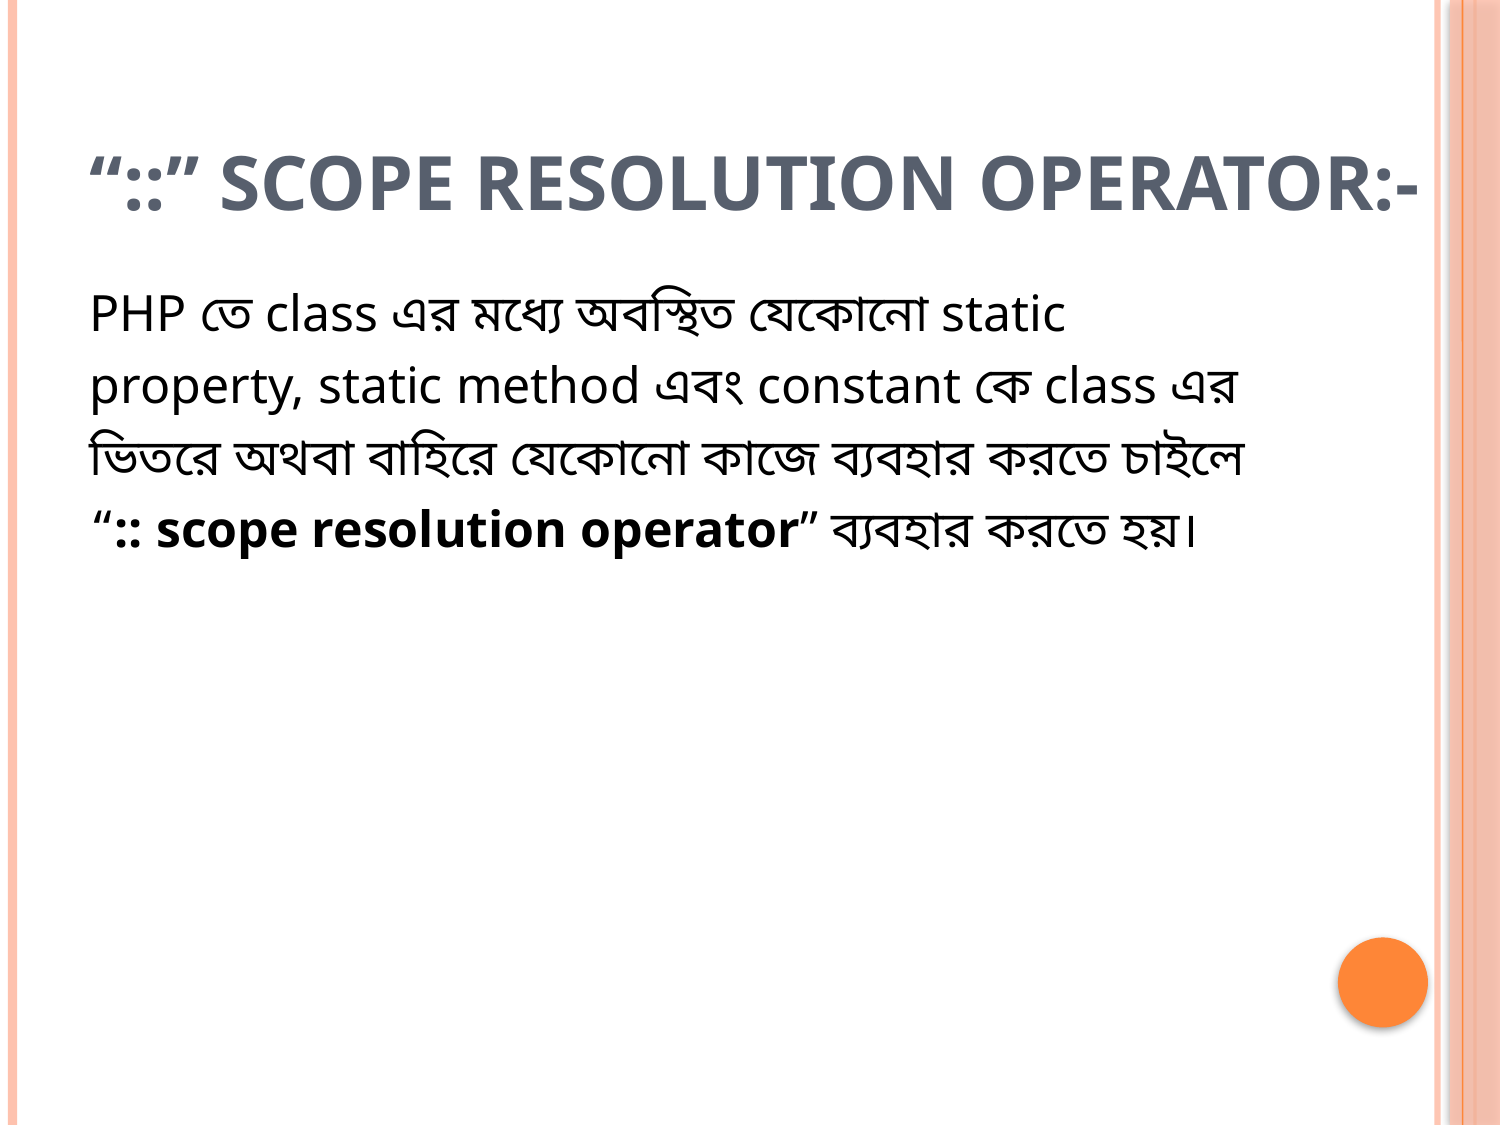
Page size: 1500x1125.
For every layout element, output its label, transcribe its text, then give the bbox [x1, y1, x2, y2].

title “::” scope resolution operator:- [75, 0, 1438, 233]
list PHP তে class এর মধ্যে অবস্থিত যেকোনো static property, static method এবং constant কে class এর ভিতরে অথবা বাহিরে যেকোনো কাজে ব্যবহার করতে চাইলে “:: scope resolution operator” ব্যবহার করতে হয়। [75, 262, 1300, 1062]
